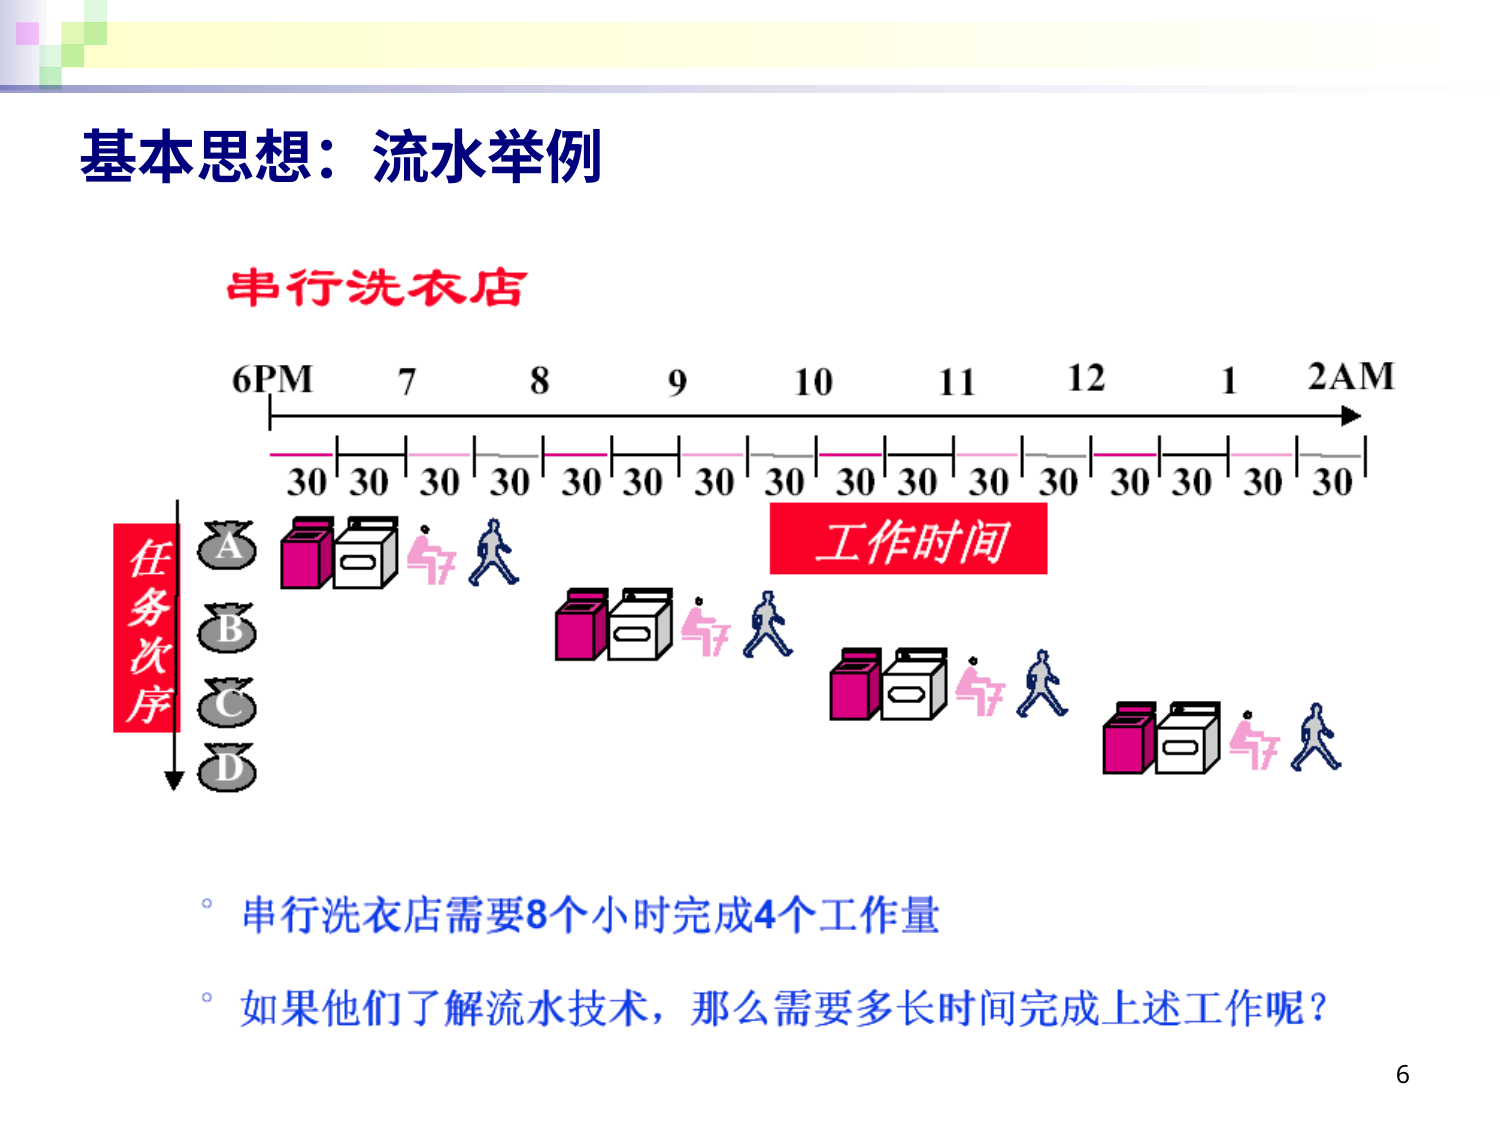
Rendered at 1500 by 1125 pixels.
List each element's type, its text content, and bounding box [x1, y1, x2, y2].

picture [111, 243, 1400, 1042]
title 基本思想：流水举例 [64, 113, 1471, 197]
slide_number 6 [1074, 1024, 1426, 1101]
